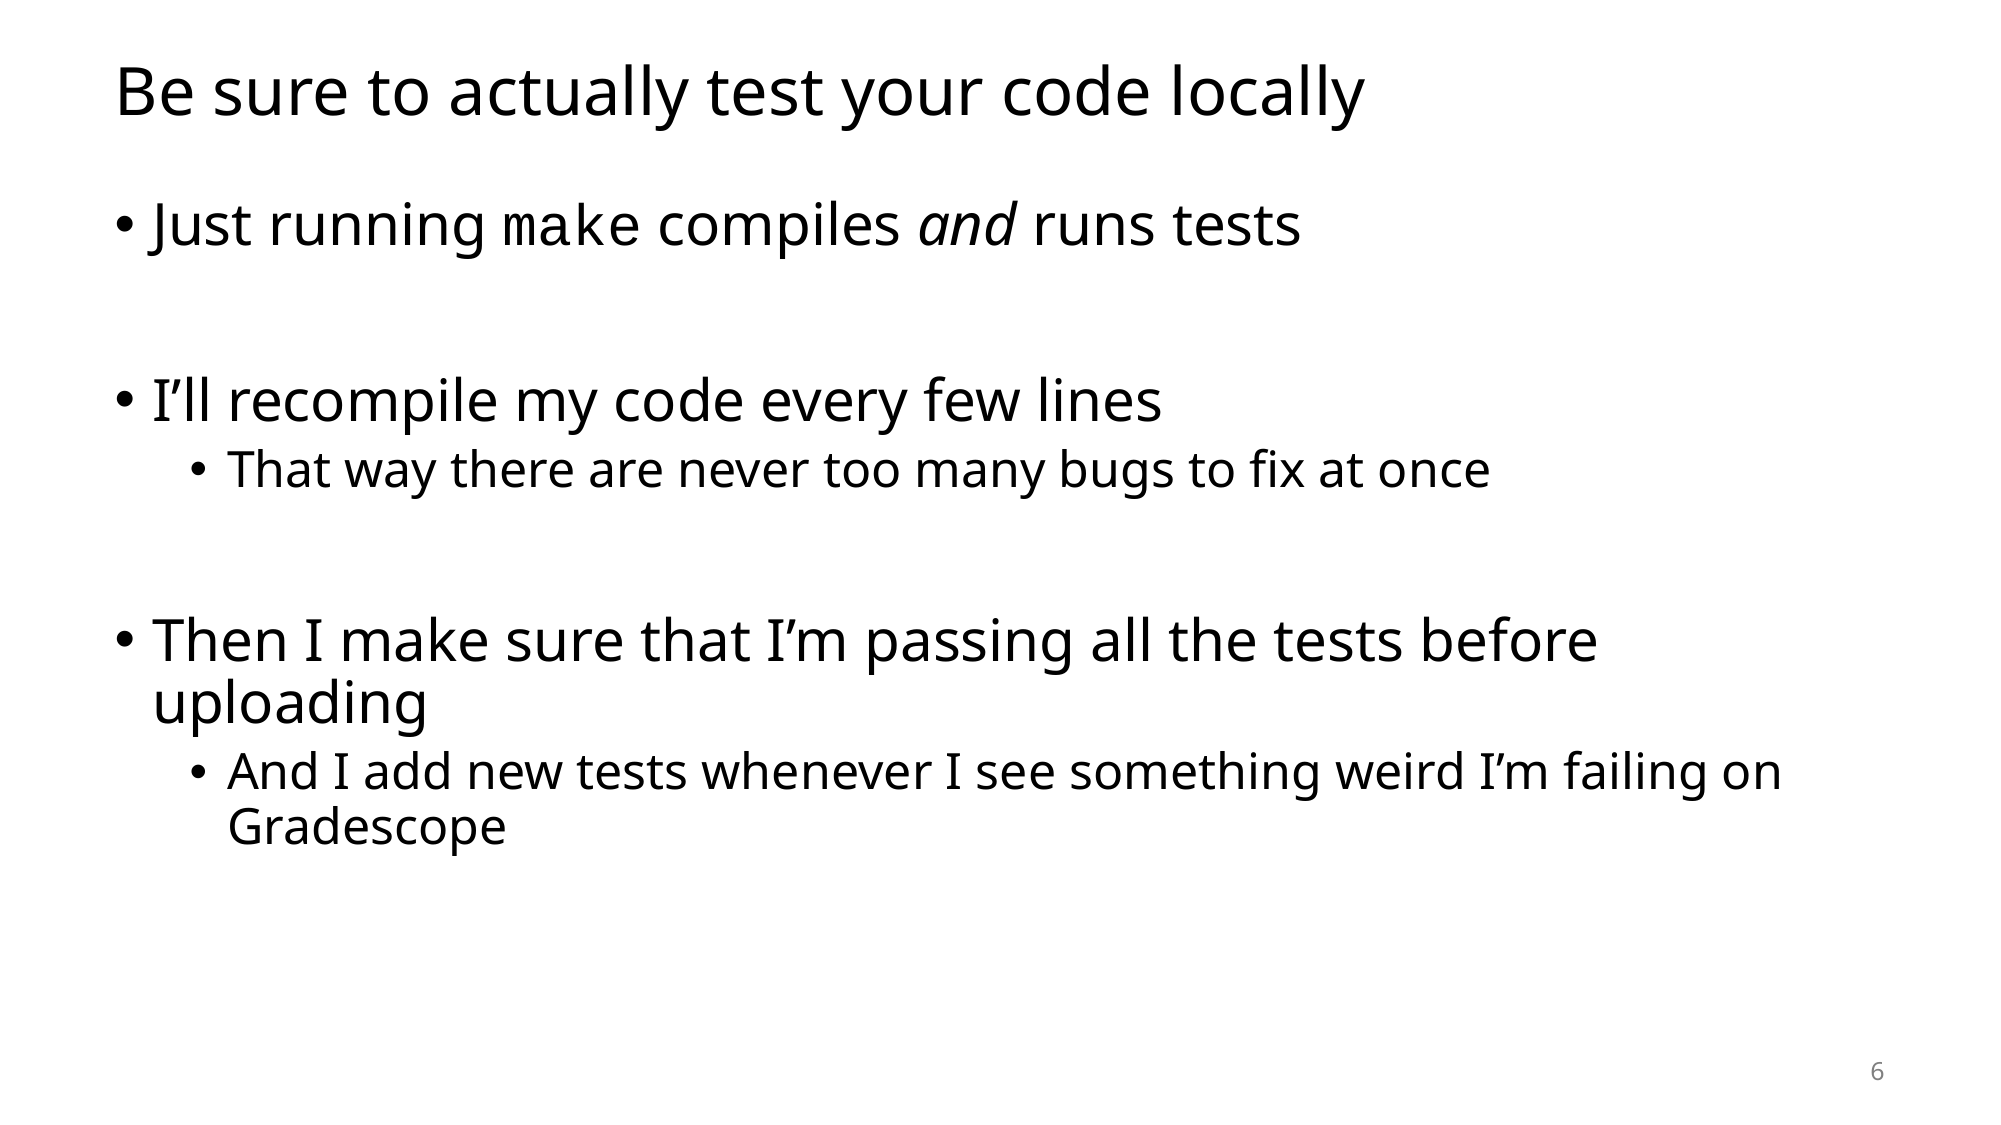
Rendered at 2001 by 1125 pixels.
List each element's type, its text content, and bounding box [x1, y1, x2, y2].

slide_number 6 [1749, 1042, 1900, 1103]
list Just running make compiles and runs tests I’ll recompile my code every few lines That way there are never too many bugs to fix at once Then I make sure that I’m passing all the tests before uploading And I add new tests whenever I see something weird I’m failing on Gradescope [99, 187, 1900, 1013]
title Be sure to actually test your code locally [99, 37, 1900, 150]
